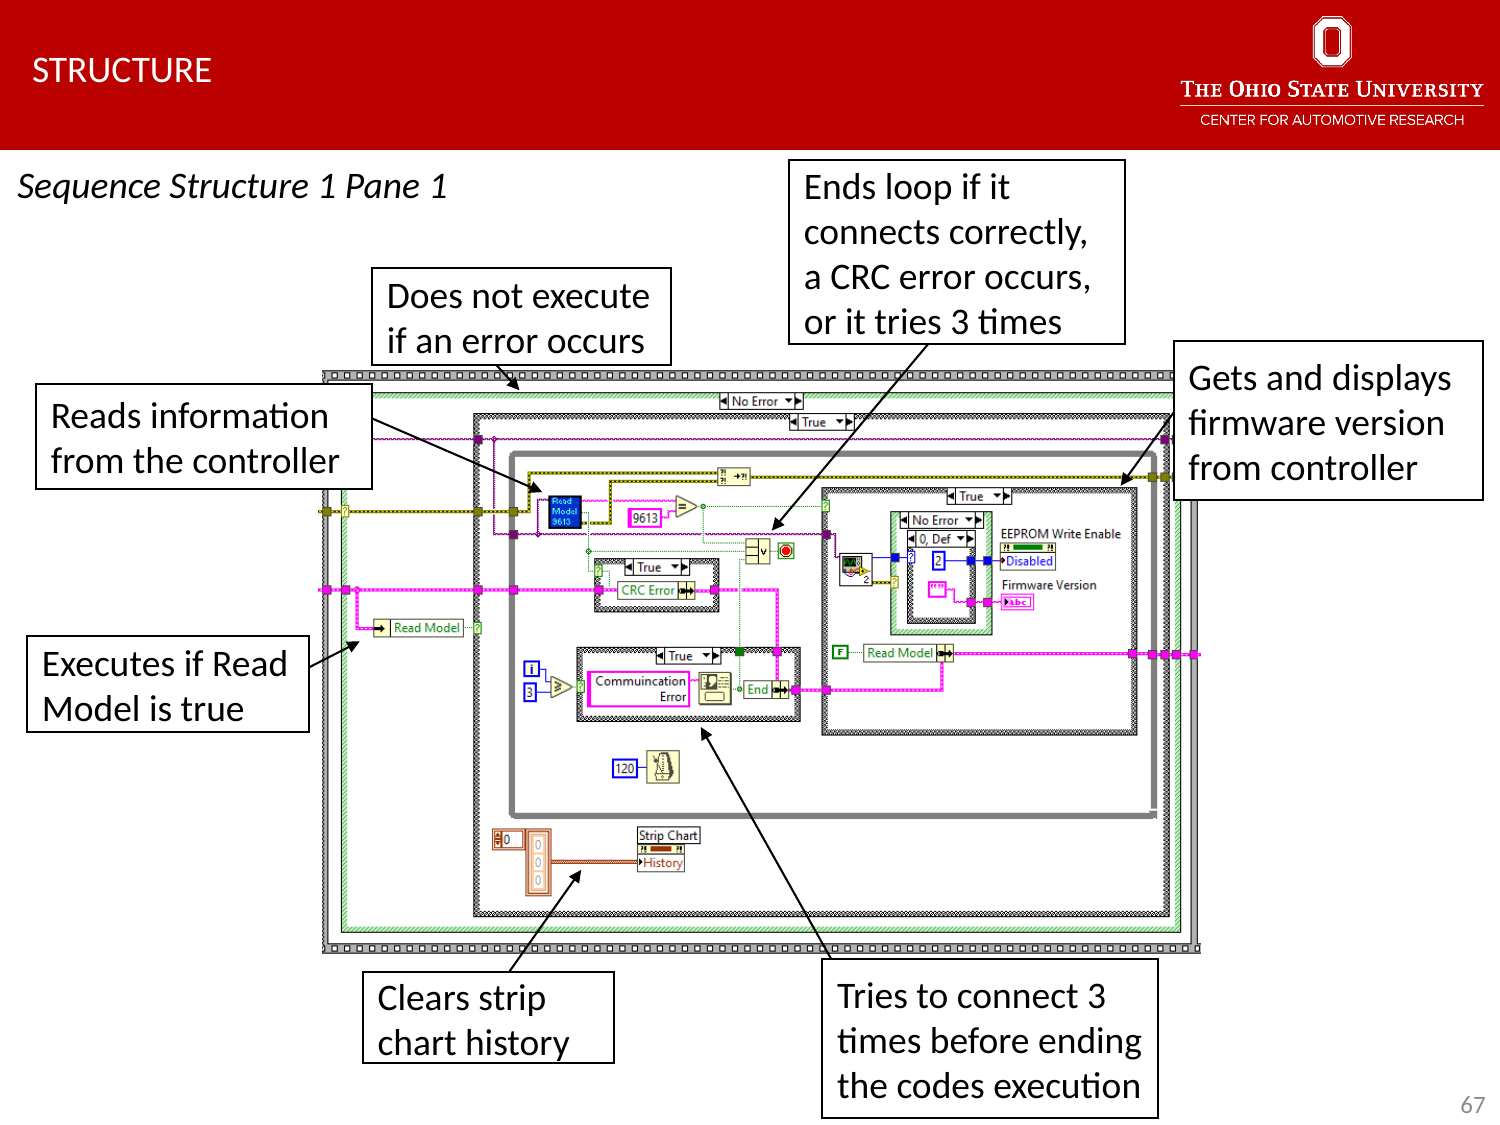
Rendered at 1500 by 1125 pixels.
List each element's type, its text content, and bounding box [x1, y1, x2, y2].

list Structure [17, 15, 887, 125]
picture [318, 364, 1201, 960]
slide_number 67 [1180, 1082, 1500, 1125]
text_box Reads information from the controller [35, 383, 318, 490]
text_box Tries to connect 3 times before ending the codes execution [821, 960, 1159, 1119]
text_box Does not execute if an error occurs [371, 267, 672, 364]
text_box Clears strip chart history [362, 960, 615, 1064]
picture [1180, 16, 1484, 125]
text_box Gets and displays firmware version from controller [1173, 340, 1484, 501]
text_box Sequence Structure 1 Pane 1 [2, 153, 463, 214]
text_box Executes if Read Model is true [26, 635, 318, 733]
text_box Ends loop if it connects correctly, a CRC error occurs, or it tries 3 times [788, 159, 1126, 364]
